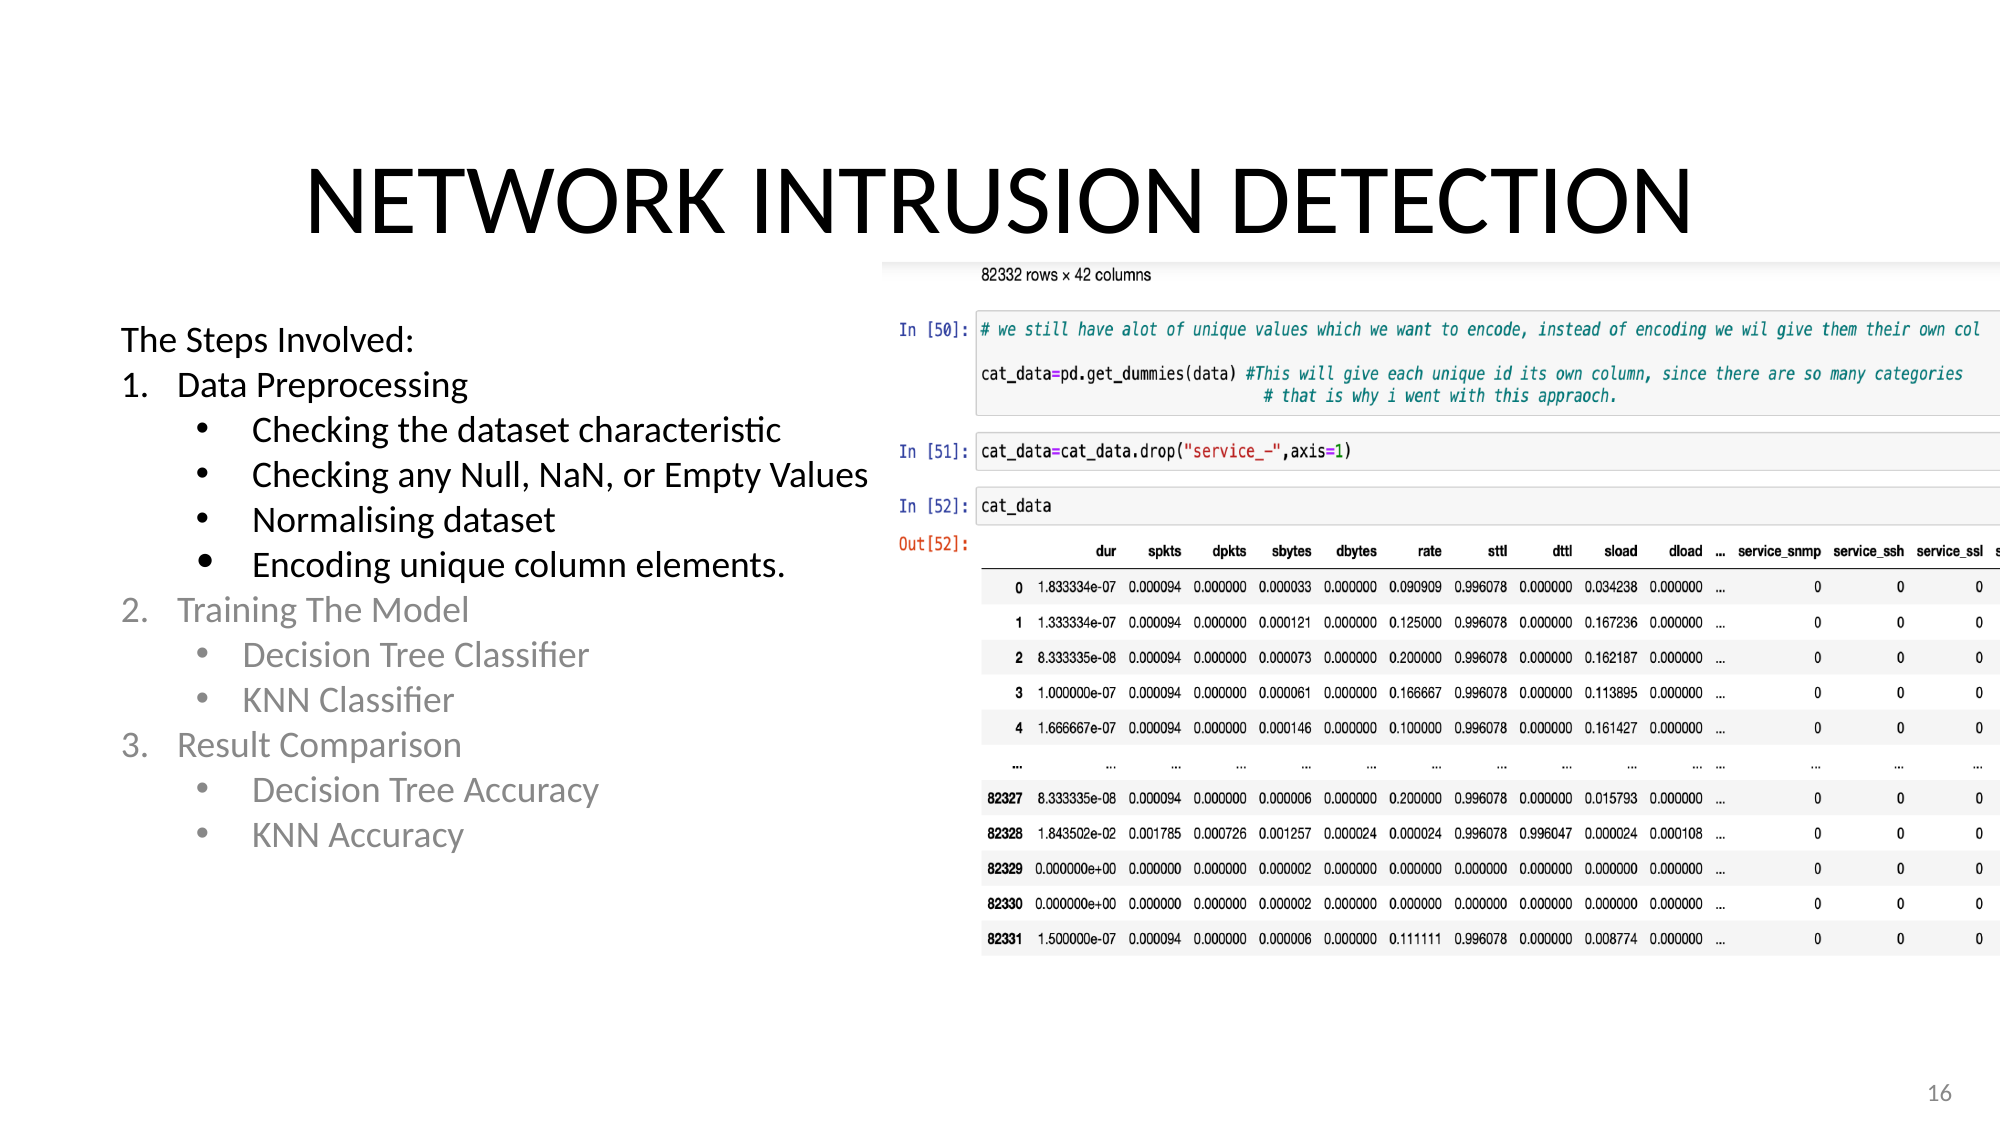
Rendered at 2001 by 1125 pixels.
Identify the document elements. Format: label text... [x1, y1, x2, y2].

picture [881, 259, 2000, 971]
text_box The Steps Involved: Data Preprocessing Checking the dataset characteristic Checking any Null, NaN, or Empty Values Normalising dataset Encoding unique column elements. Training The Model Decision Tree Classifier KNN Classifier Result Comparison Decision Tree Accuracy KNN Accuracy [30, 307, 876, 863]
slide_number ‹#› [1894, 1061, 1968, 1121]
title NETWORK INTRUSION DETECTION [97, 125, 1903, 262]
